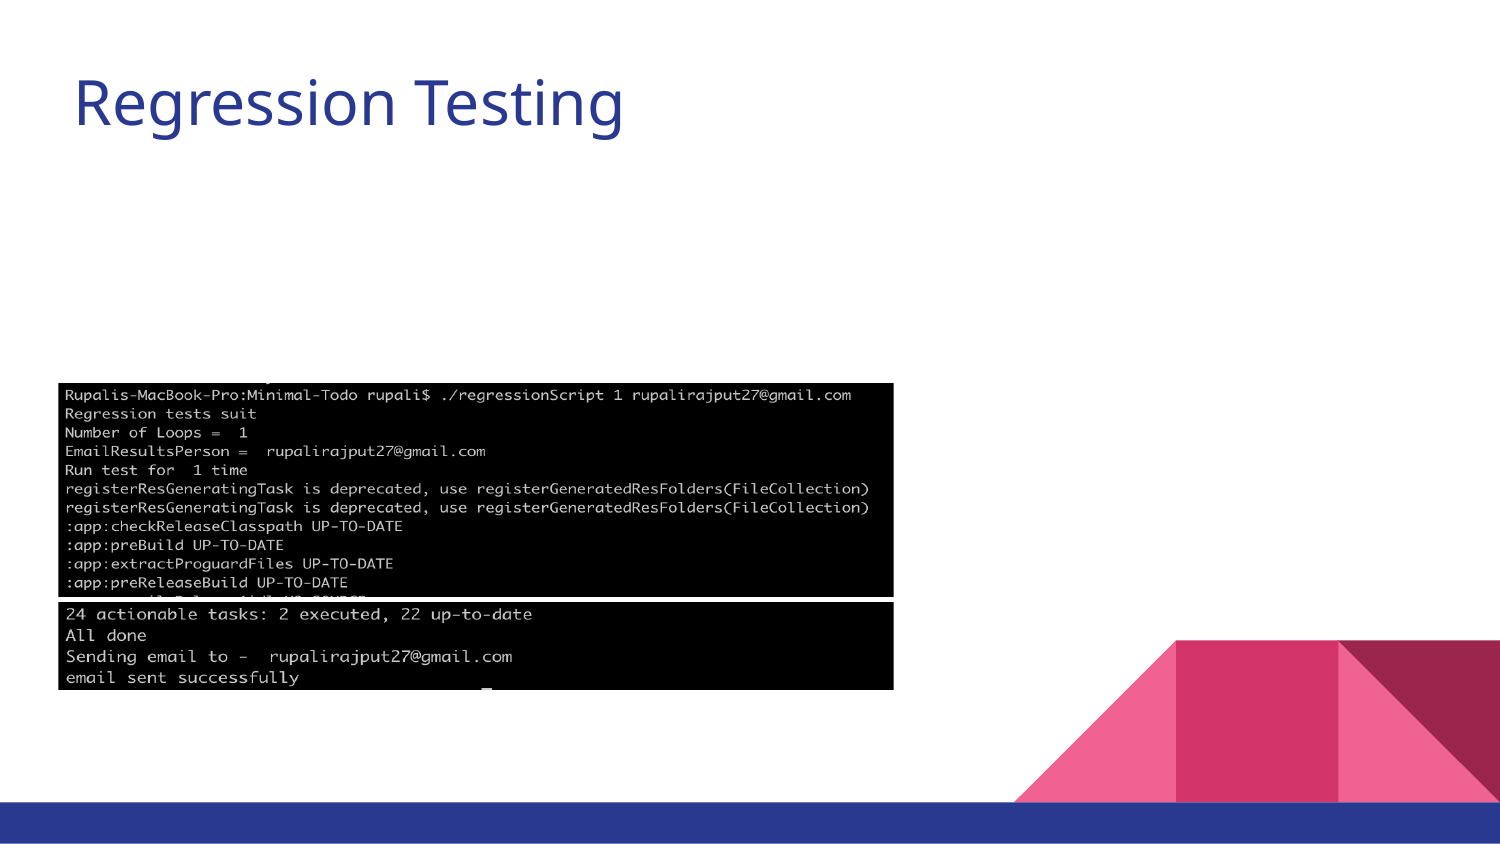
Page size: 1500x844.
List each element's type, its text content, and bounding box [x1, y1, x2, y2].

title Regression Testing [58, 48, 1457, 148]
picture [58, 383, 895, 597]
picture [58, 602, 895, 690]
